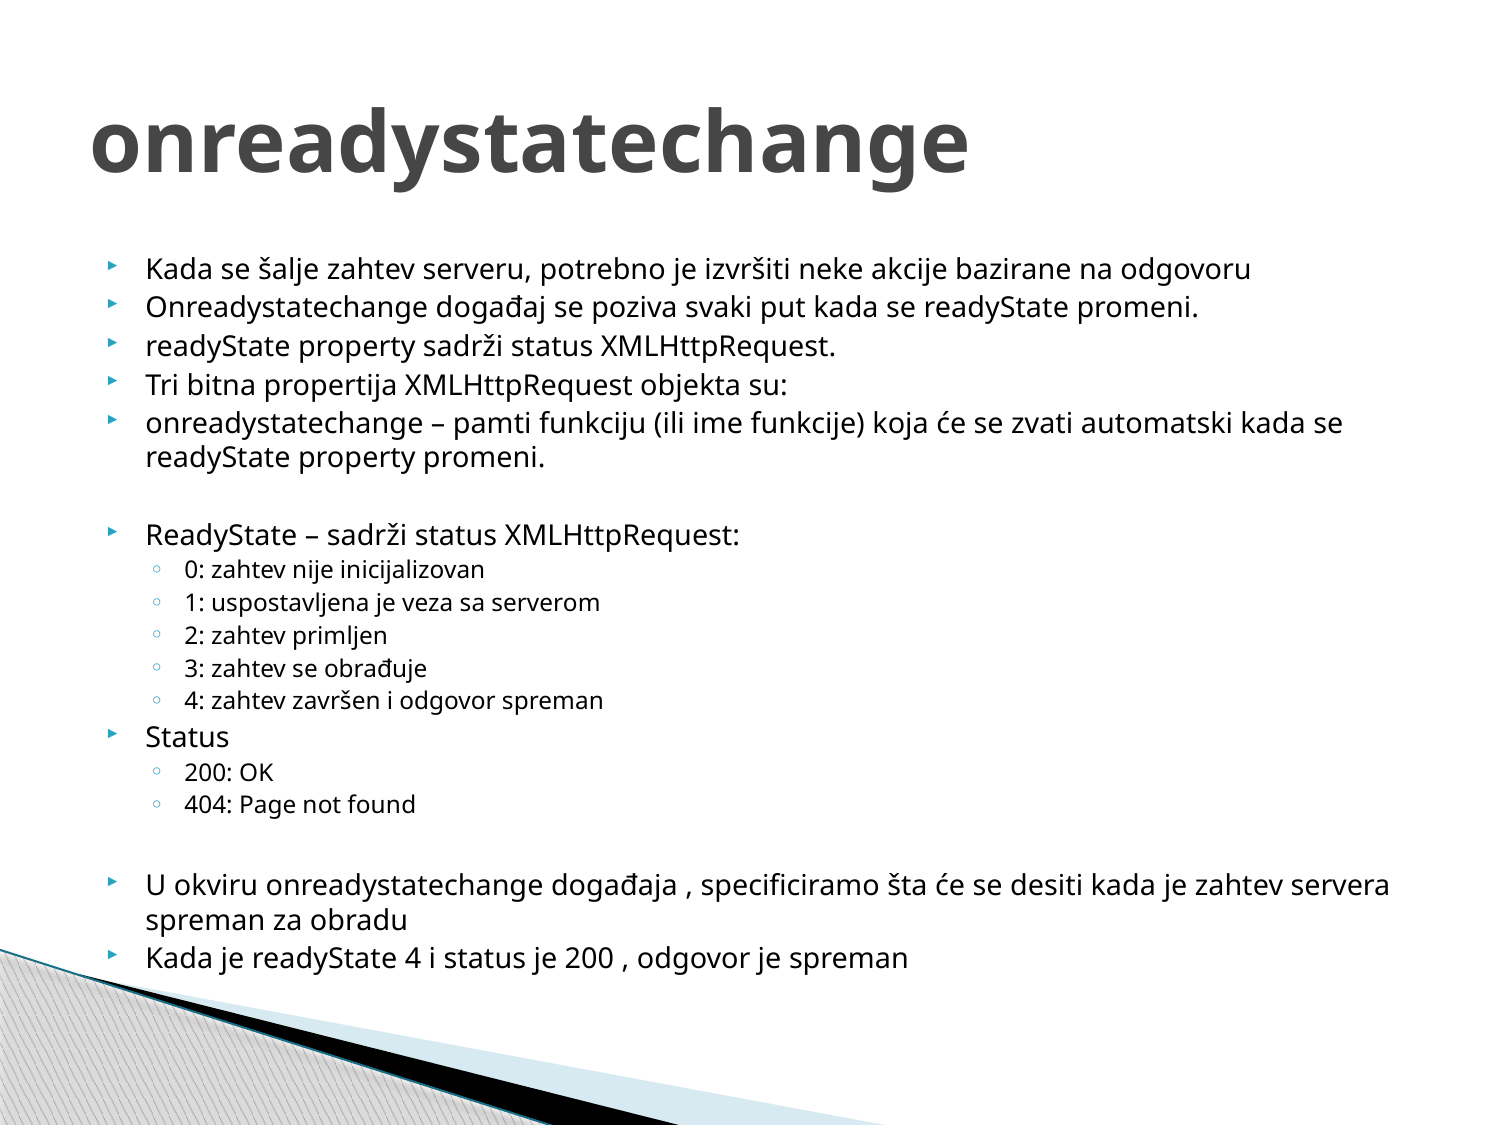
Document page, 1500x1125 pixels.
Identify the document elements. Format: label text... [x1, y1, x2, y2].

list Kada se šalje zahtev serveru, potrebno je izvršiti neke akcije bazirane na odgovoru Onreadystatechange događaj se poziva svaki put kada se readyState promeni. readyState property sadrži status XMLHttpRequest. Tri bitna propertija XMLHttpRequest objekta su: onreadystatechange – pamti funkciju (ili ime funkcije) koja će se zvati automatski kada se readyState property promeni. ReadyState – sadrži status XMLHttpRequest: 0: zahtev nije inicijalizovan 1: uspostavljena je veza sa serverom 2: zahtev primljen 3: zahtev se obrađuje 4: zahtev završen i odgovor spreman Status 200: OK 404: Page not found U okviru onreadystatechange događaja , specificiramo šta će se desiti kada je zahtev servera spreman za obradu Kada je readyState 4 i status je 200 , odgovor je spreman [75, 243, 1425, 986]
title onreadystatechange [75, 45, 1425, 233]
